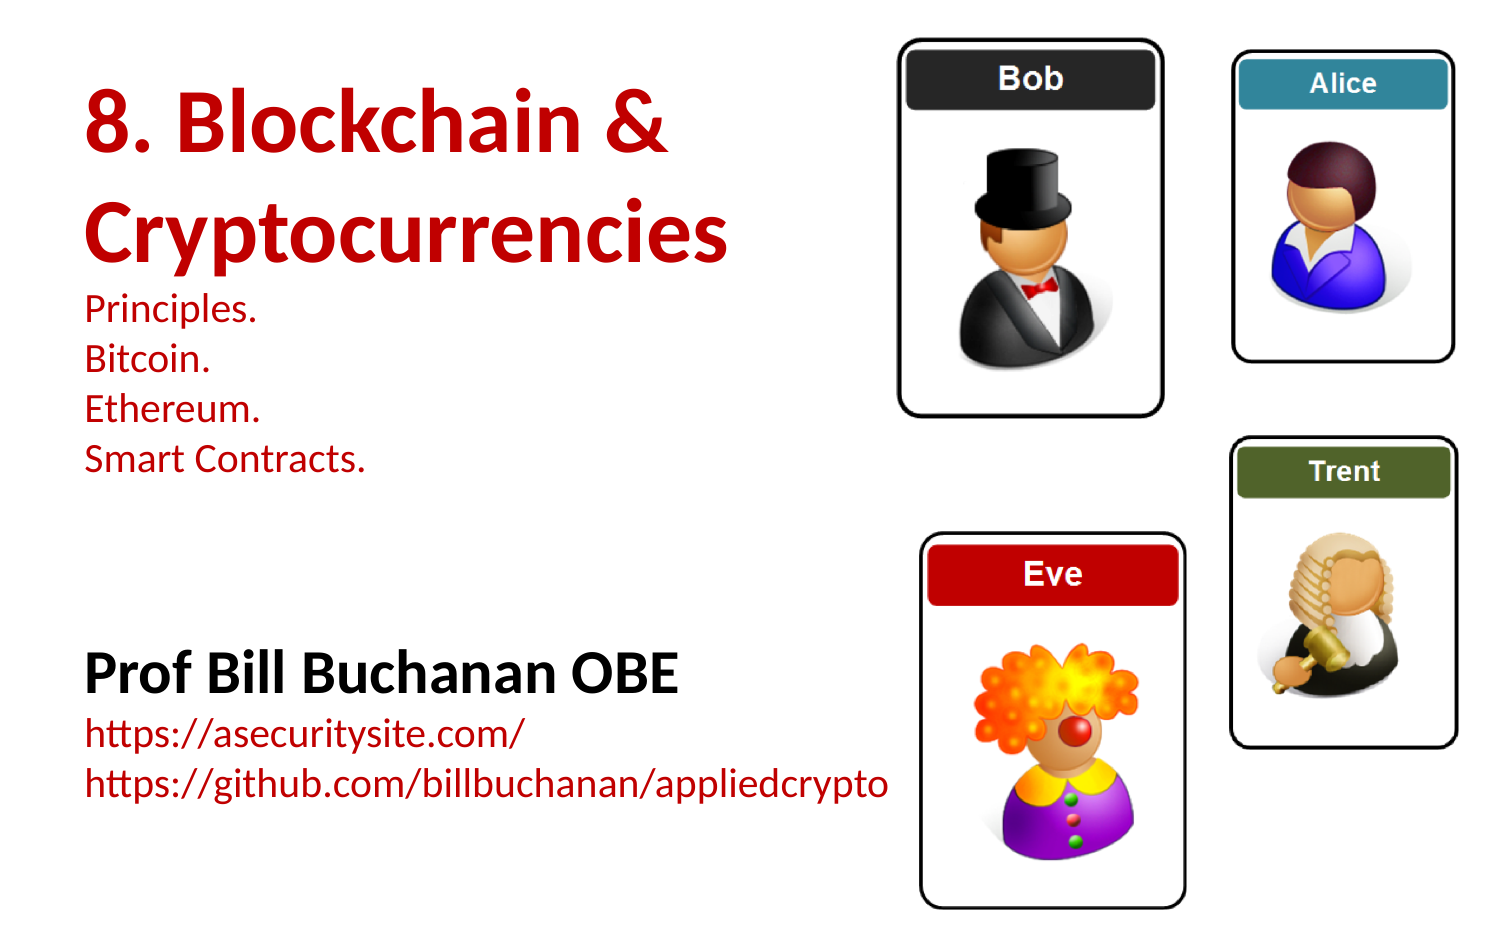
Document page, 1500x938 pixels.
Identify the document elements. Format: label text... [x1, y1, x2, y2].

picture [896, 36, 1165, 420]
picture [1228, 434, 1459, 751]
picture [918, 530, 1187, 910]
picture [1230, 48, 1456, 365]
title 8. Blockchain & Cryptocurrencies Principles. Bitcoin. Ethereum. Smart Contracts. Prof Bill Buchanan OBE https://asecuritysite.com/ https://github.com/billbuchanan/appliedcrypto [76, 27, 1342, 890]
